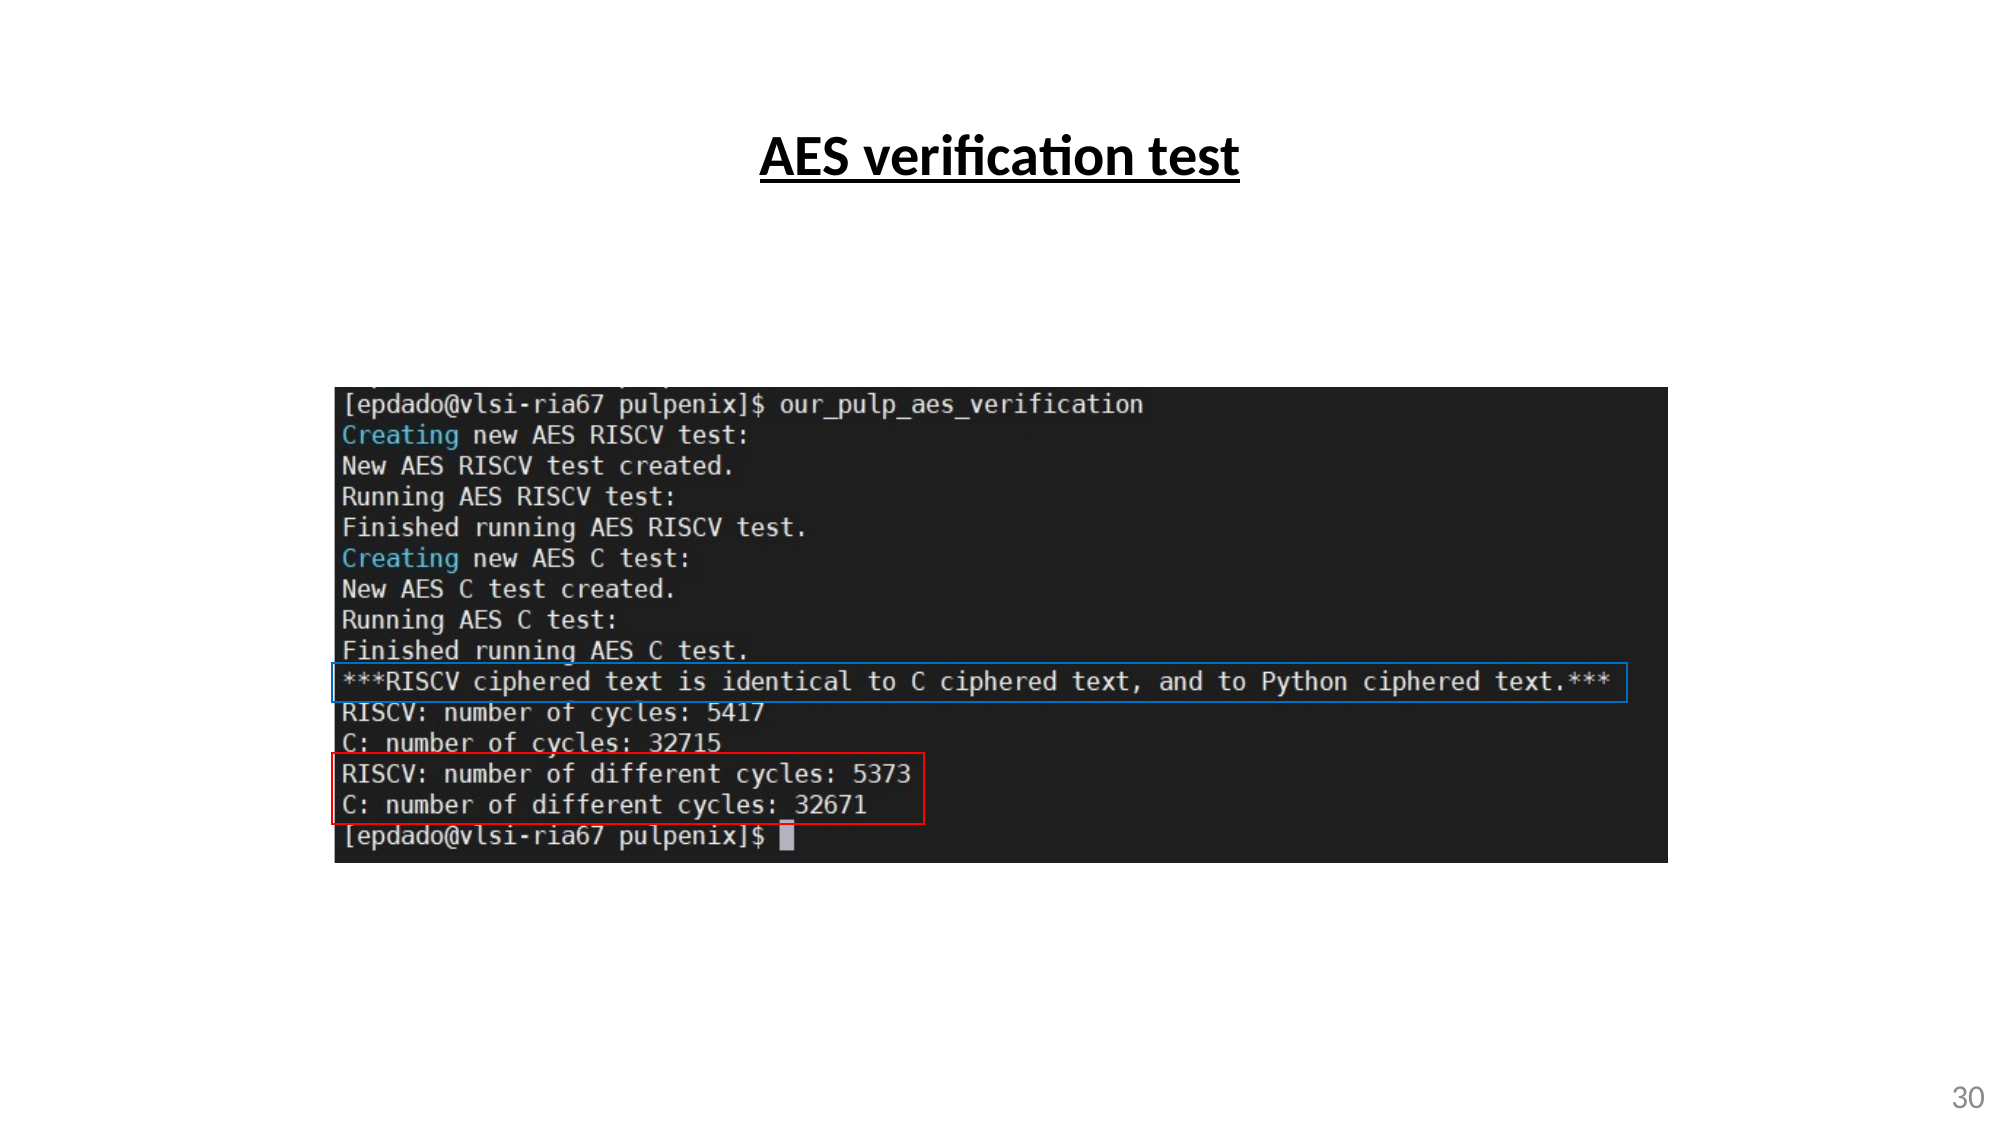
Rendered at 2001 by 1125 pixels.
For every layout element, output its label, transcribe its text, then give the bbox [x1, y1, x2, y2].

text_box 30 [1926, 1065, 2000, 1125]
text_box AES verification test [666, 109, 1334, 195]
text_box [331, 387, 1668, 863]
